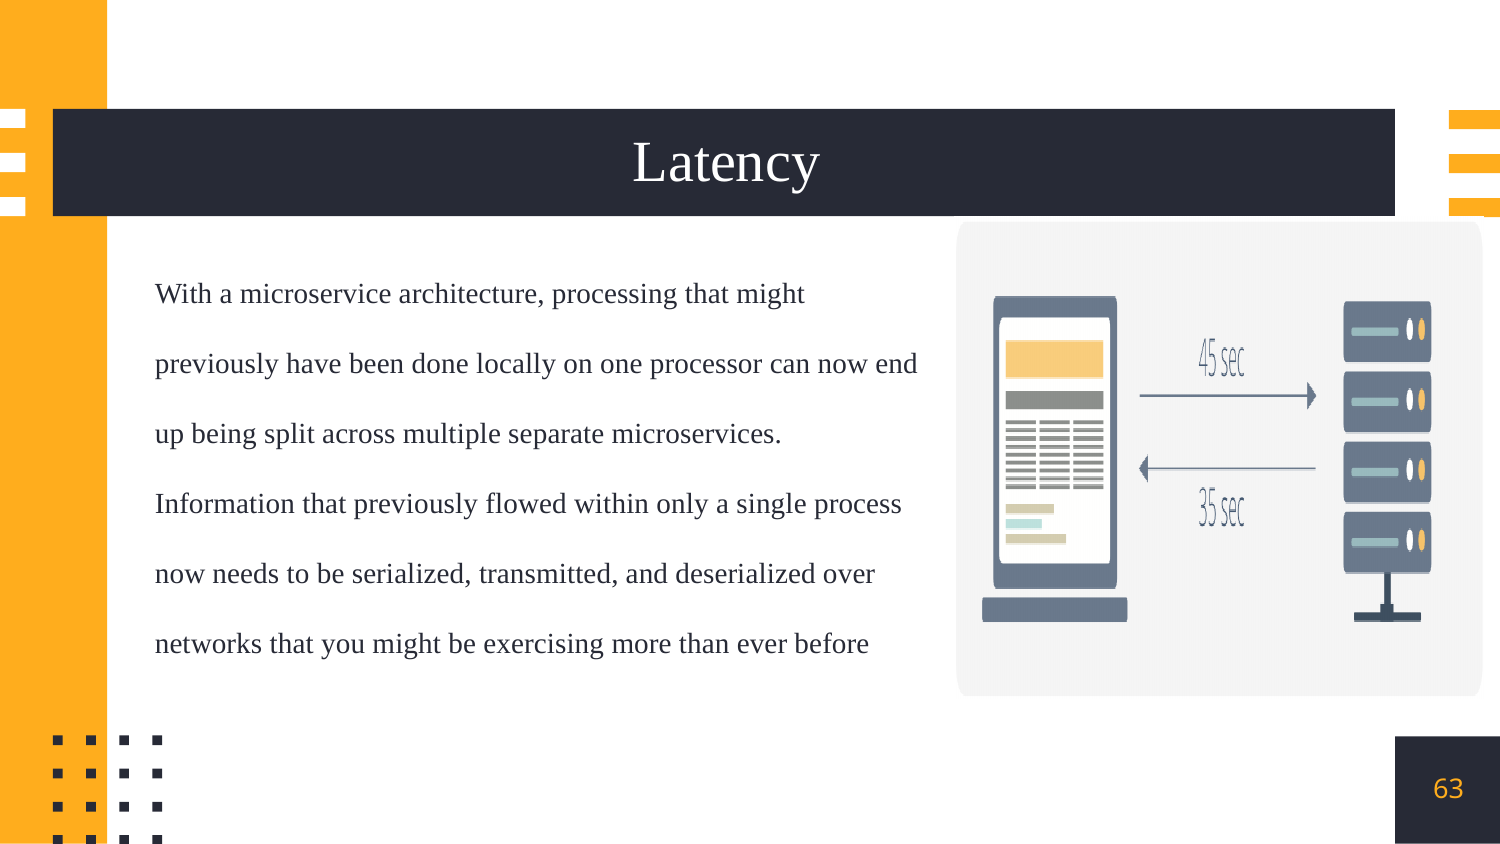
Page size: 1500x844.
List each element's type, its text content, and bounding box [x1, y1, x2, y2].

picture [953, 215, 1484, 700]
title Latency [58, 108, 1396, 217]
slide_number 63 [1395, 736, 1500, 844]
list With a microservice architecture, processing that might previously have been done locally on one processor can now end up being split across multiple separate microservices. Information that previously flowed within only a single process now needs to be serialized, transmitted, and deserialized over networks that you might be exercising more than ever before [138, 239, 921, 794]
